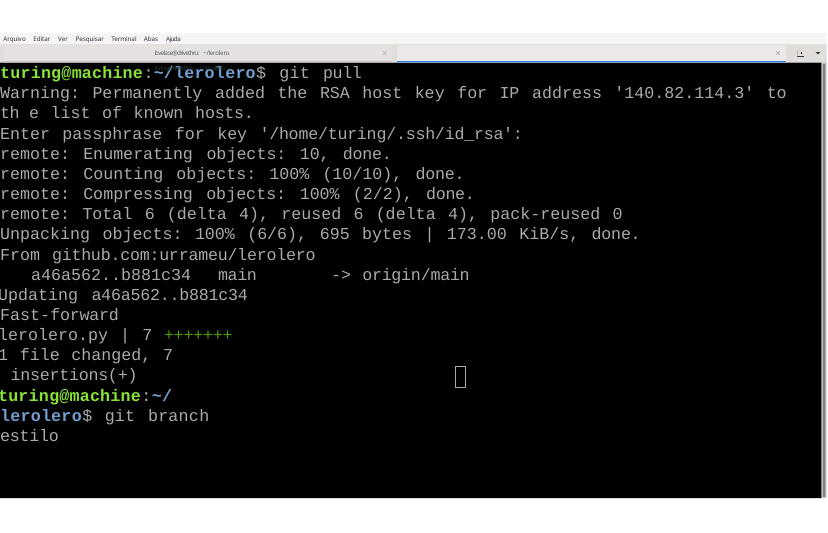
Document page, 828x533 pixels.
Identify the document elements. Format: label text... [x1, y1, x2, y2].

text_box Arquivo Editar Ver Pesquisar Terminal Abas Ajuda lovelace@drivethru: ~/lerolero turing@drivethru: ~/lerolero [1, 32, 635, 43]
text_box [0, 44, 827, 499]
